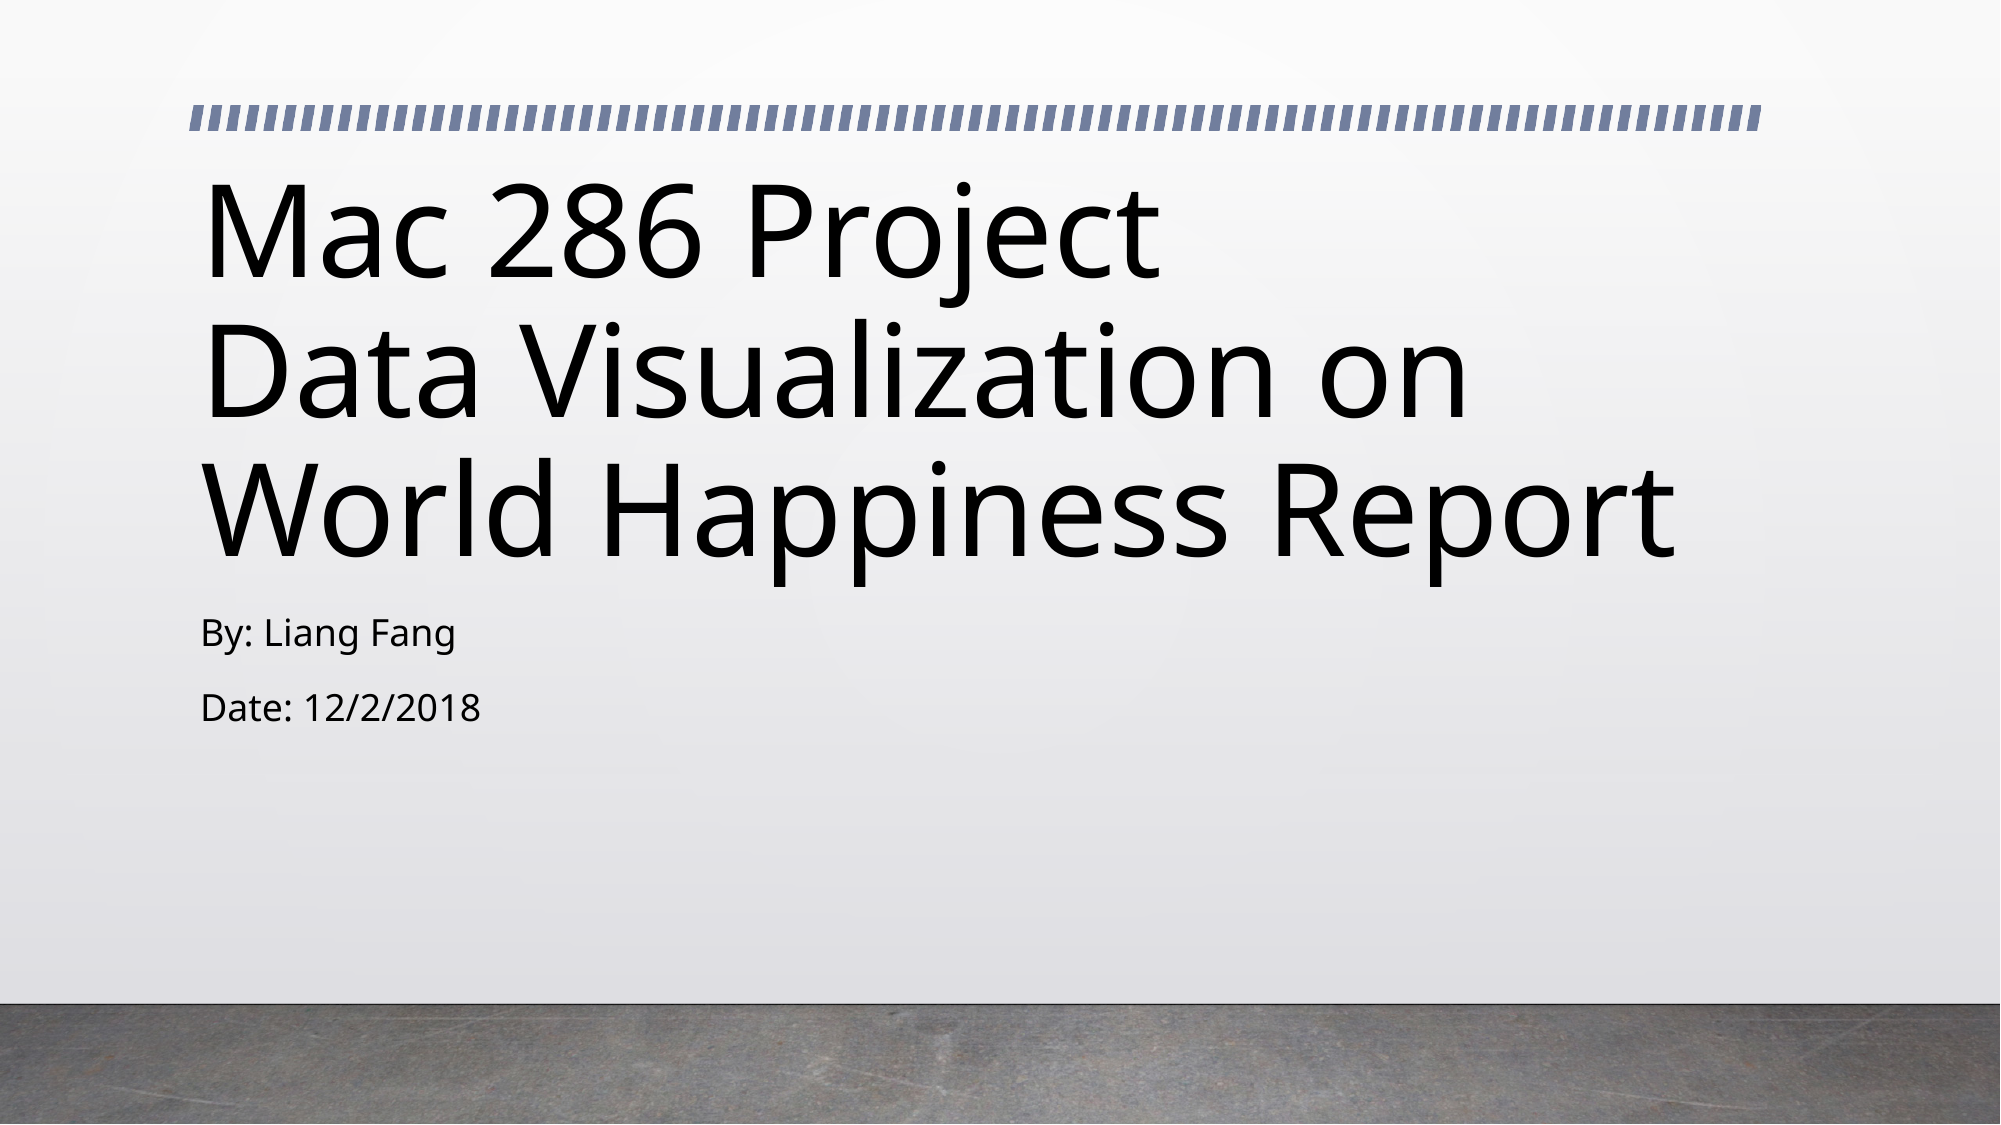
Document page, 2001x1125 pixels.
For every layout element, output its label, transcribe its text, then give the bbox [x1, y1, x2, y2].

title Mac 286 Project Data Visualization on World Happiness Report [185, 155, 1819, 585]
picture [0, 1004, 2000, 1124]
subtitle By: Liang Fang Date: 12/2/2018 [185, 584, 1602, 761]
